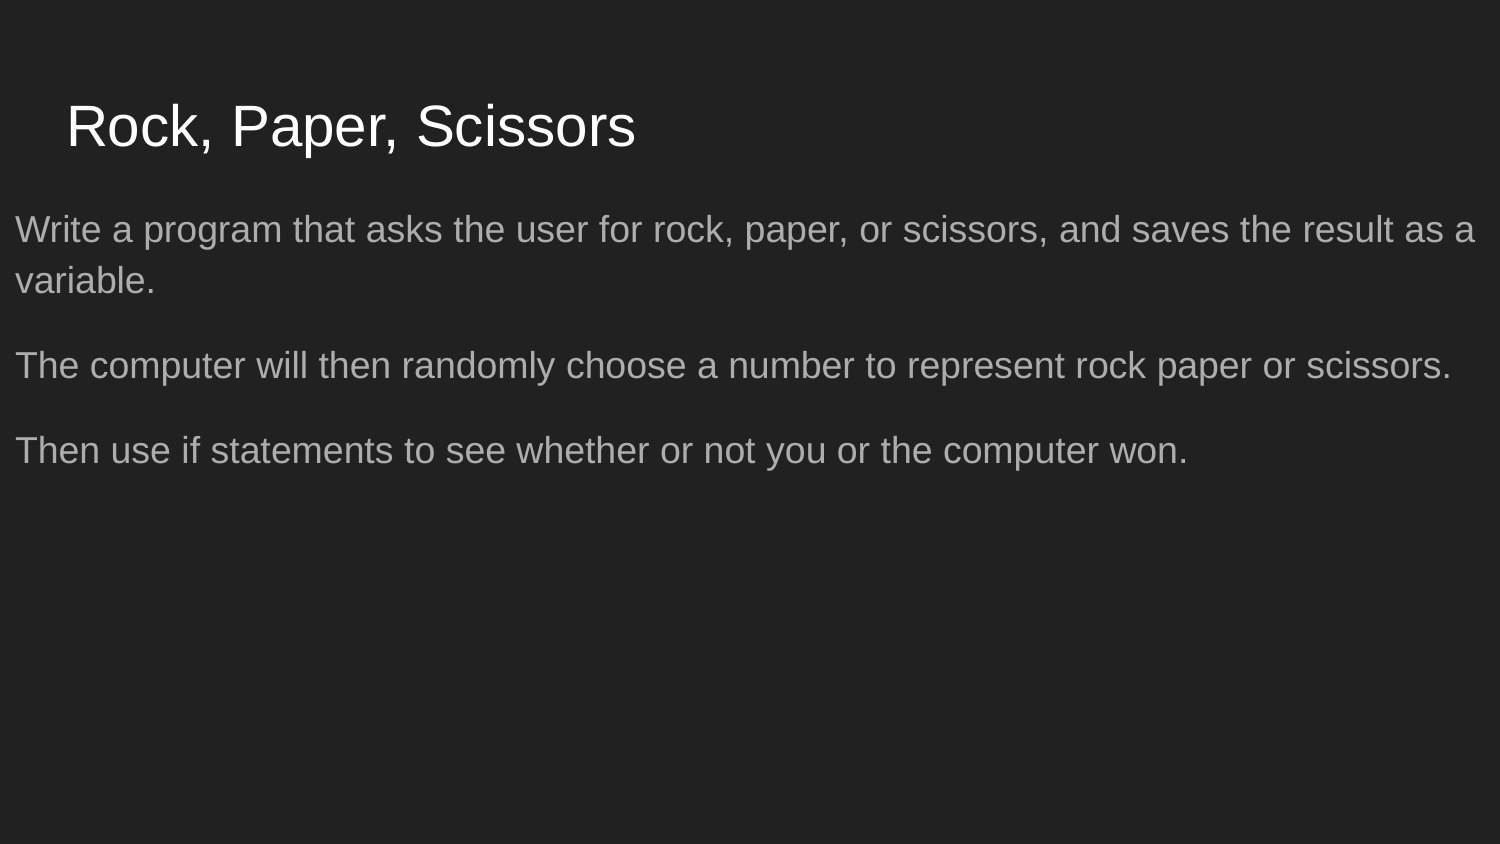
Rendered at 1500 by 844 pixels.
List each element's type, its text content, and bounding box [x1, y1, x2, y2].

list Write a program that asks the user for rock, paper, or scissors, and saves the result as a variable. The computer will then randomly choose a number to represent rock paper or scissors. Then use if statements to see whether or not you or the computer won. [0, 182, 1497, 744]
title Rock, Paper, Scissors [51, 72, 1449, 167]
